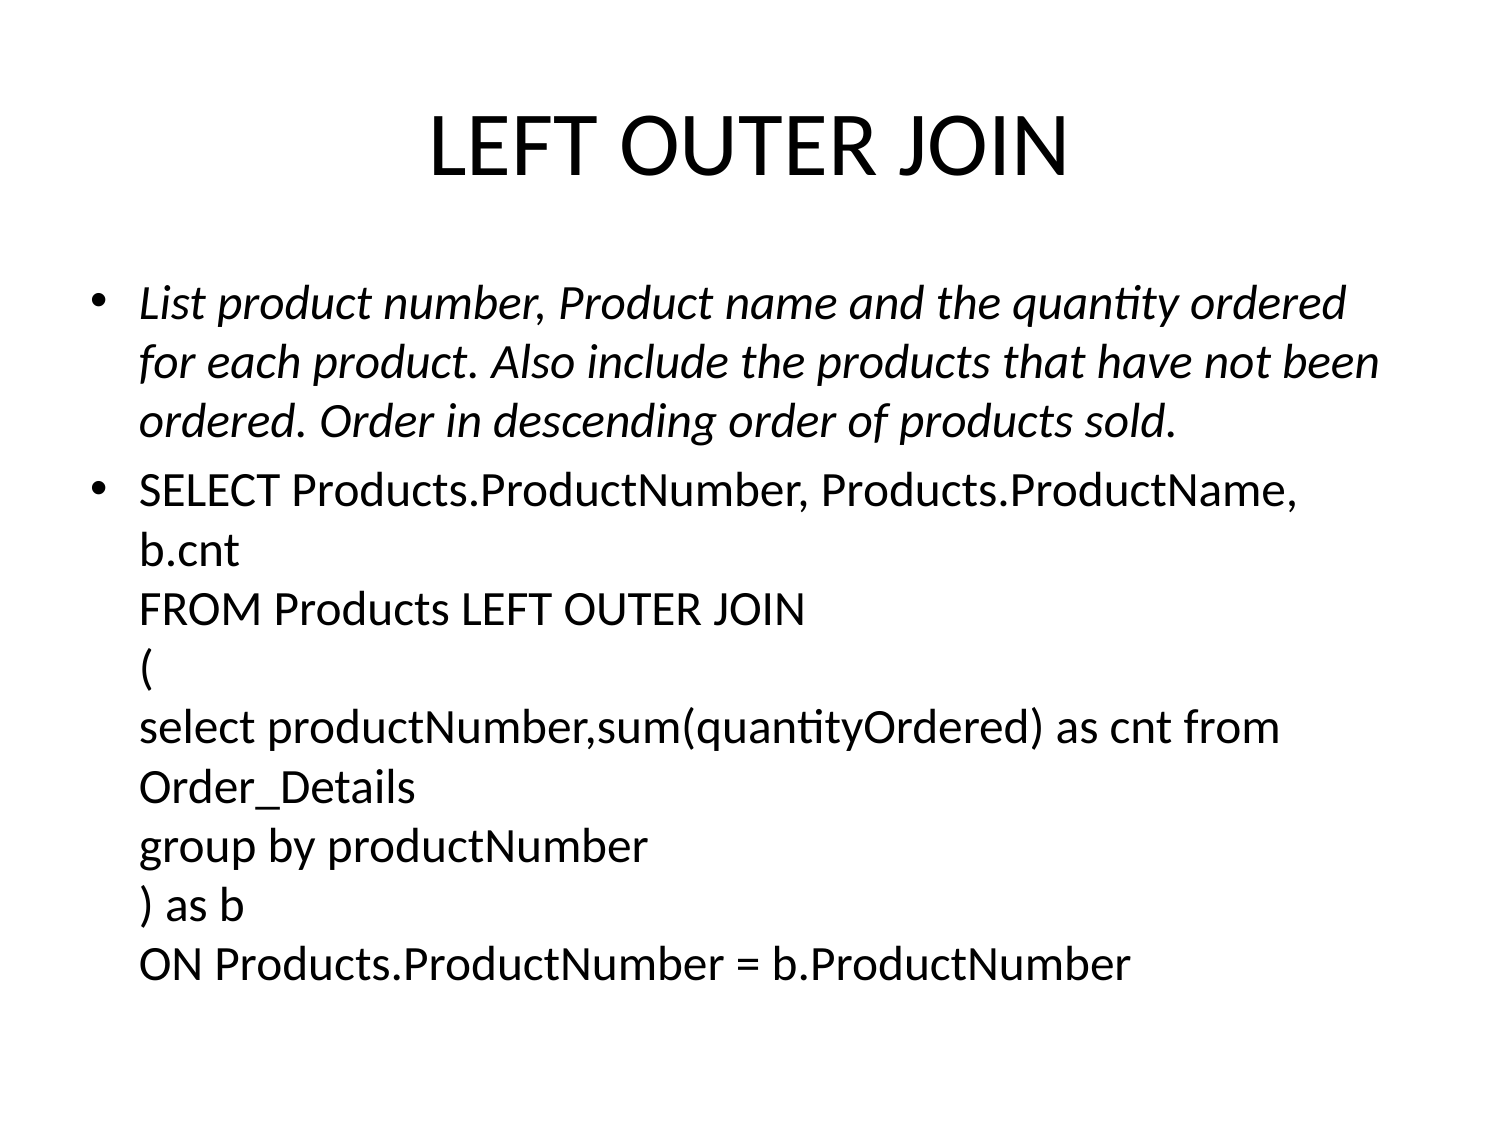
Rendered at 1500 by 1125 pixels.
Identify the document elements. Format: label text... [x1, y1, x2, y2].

list List product number, Product name and the quantity ordered for each product. Also include the products that have not been ordered. Order in descending order of products sold. SELECT Products.ProductNumber, Products.ProductName, b.cnt FROM Products LEFT OUTER JOIN ( select productNumber,sum(quantityOrdered) as cnt from Order_Details group by productNumber ) as b ON Products.ProductNumber = b.ProductNumber [75, 262, 1425, 1005]
title LEFT OUTER JOIN [75, 45, 1425, 233]
